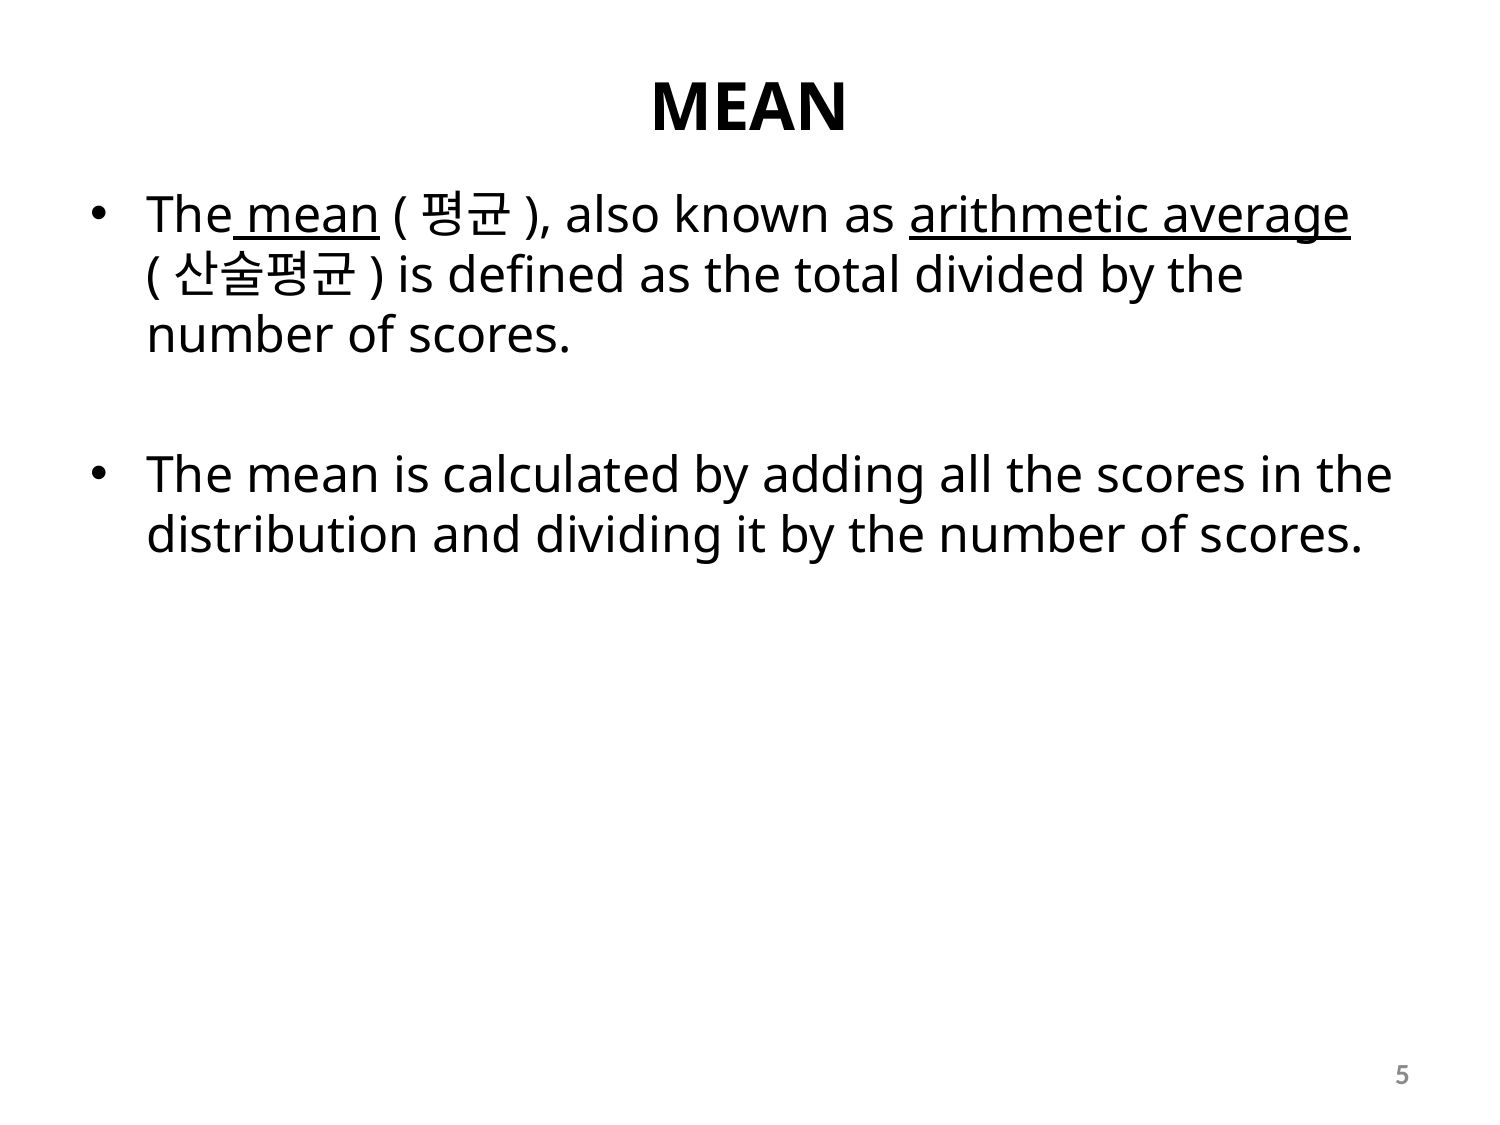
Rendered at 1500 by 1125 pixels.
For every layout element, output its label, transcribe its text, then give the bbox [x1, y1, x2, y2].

slide_number 5 [1074, 1042, 1425, 1103]
title MEAN [75, 45, 1425, 163]
list The mean (평균), also known as arithmetic average (산술평균) is defined as the total divided by the number of scores. The mean is calculated by adding all the scores in the distribution and dividing it by the number of scores. [75, 174, 1425, 1005]
